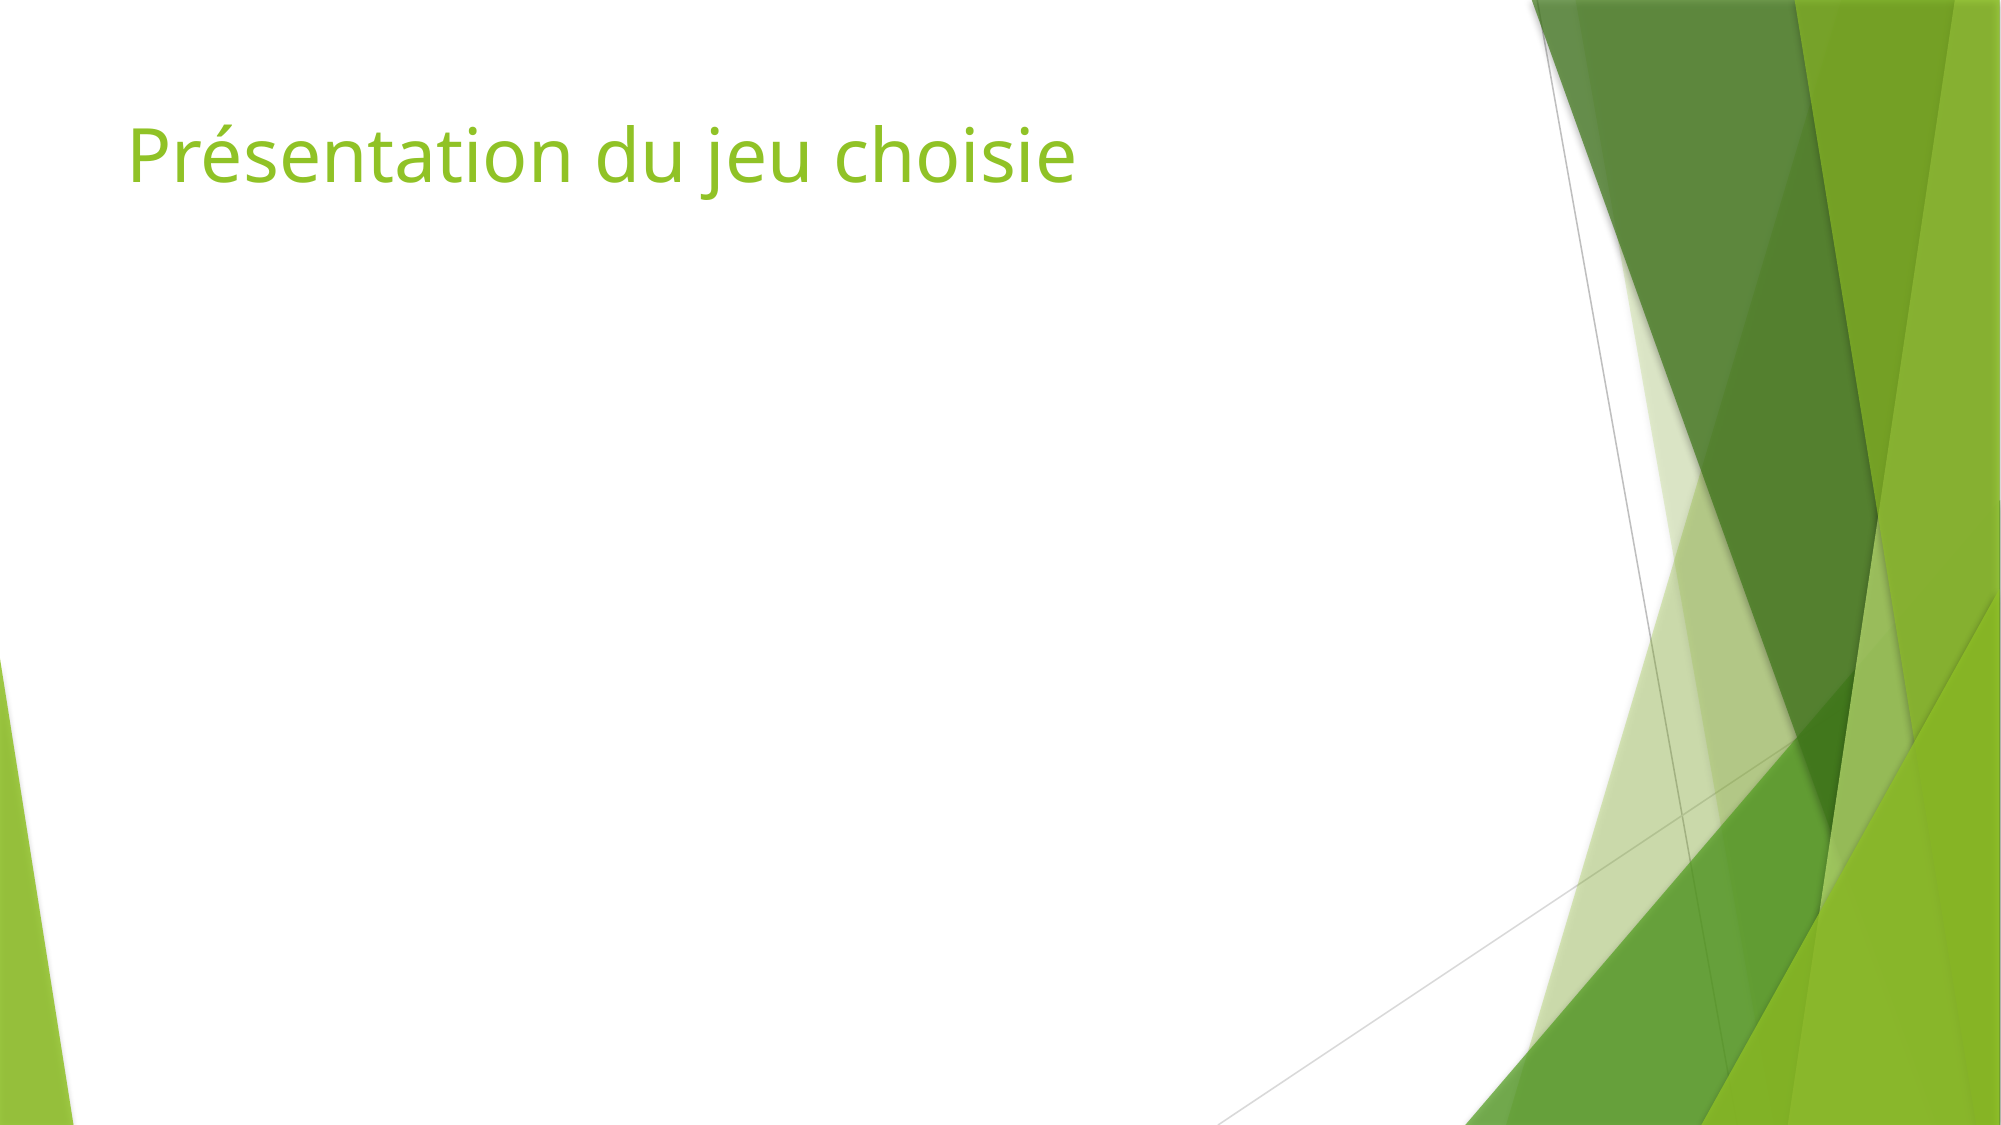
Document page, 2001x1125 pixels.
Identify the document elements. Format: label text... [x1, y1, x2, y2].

title Présentation du jeu choisie [111, 99, 1522, 317]
